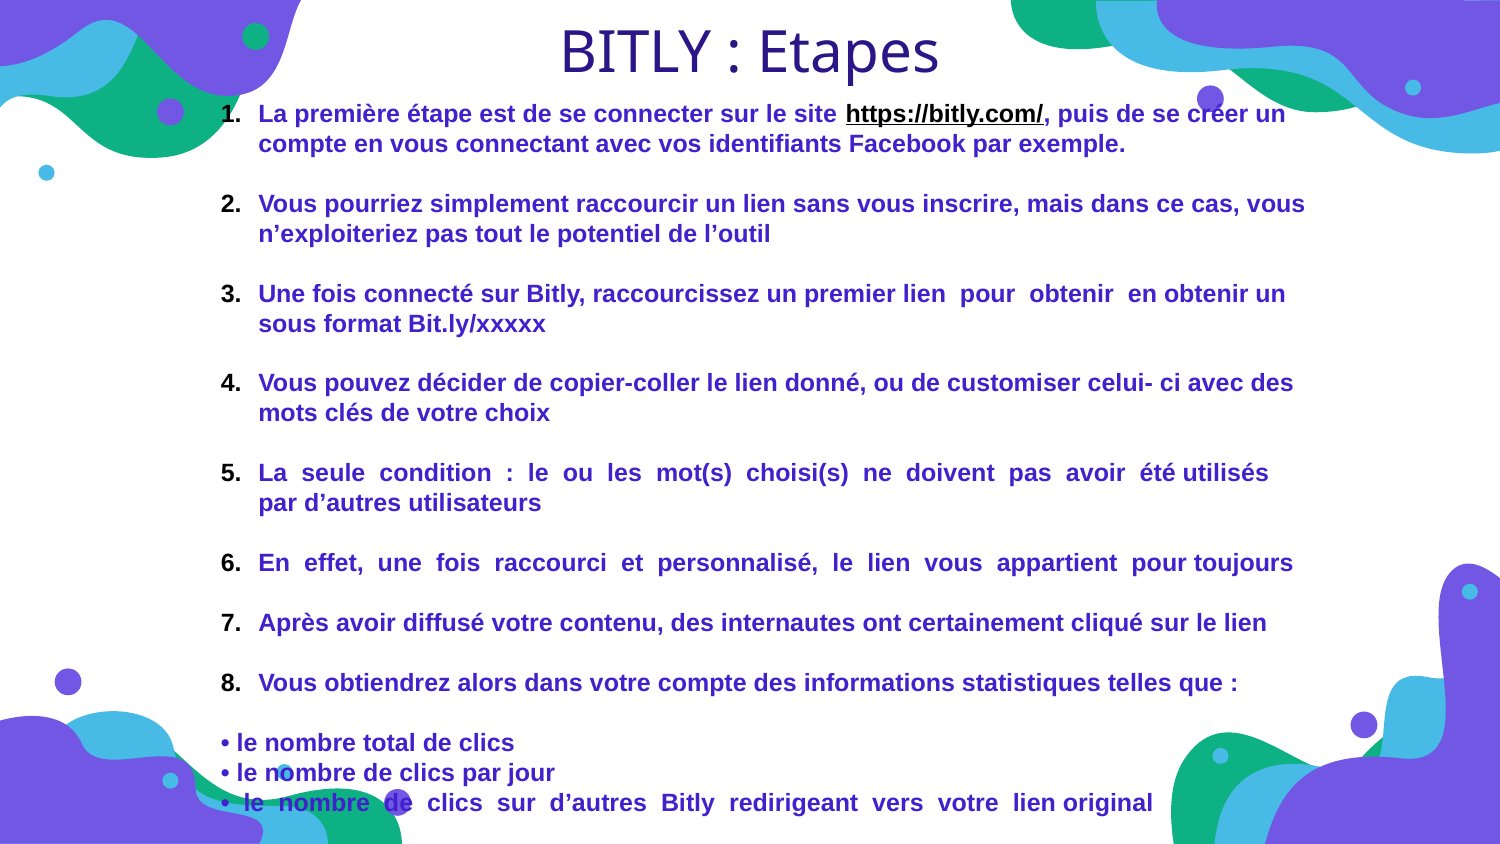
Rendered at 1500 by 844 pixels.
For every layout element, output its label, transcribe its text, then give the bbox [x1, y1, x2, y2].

text_box La première étape est de se connecter sur le site https://bitly.com/, puis de se créer un compte en vous connectant avec vos identifiants Facebook par exemple. Vous pourriez simplement raccourcir un lien sans vous inscrire, mais dans ce cas, vous n’exploiteriez pas tout le potentiel de l’outil Une fois connecté sur Bitly, raccourcissez un premier lien pour obtenir en obtenir un sous format Bit.ly/xxxxx Vous pouvez décider de copier-coller le lien donné, ou de customiser celui- ci avec des mots clés de votre choix La seule condition : le ou les mot(s) choisi(s) ne doivent pas avoir été utilisés par d’autres utilisateurs En effet, une fois raccourci et personnalisé, le lien vous appartient pour toujours Après avoir diffusé votre contenu, des internautes ont certainement cliqué sur le lien Vous obtiendrez alors dans votre compte des informations statistiques telles que : • le nombre total de clics • le nombre de clics par jour • le nombre de clics sur d’autres Bitly redirigeant vers votre lien original [206, 90, 1325, 824]
text_box BITLY : Etapes [74, 31, 1426, 67]
